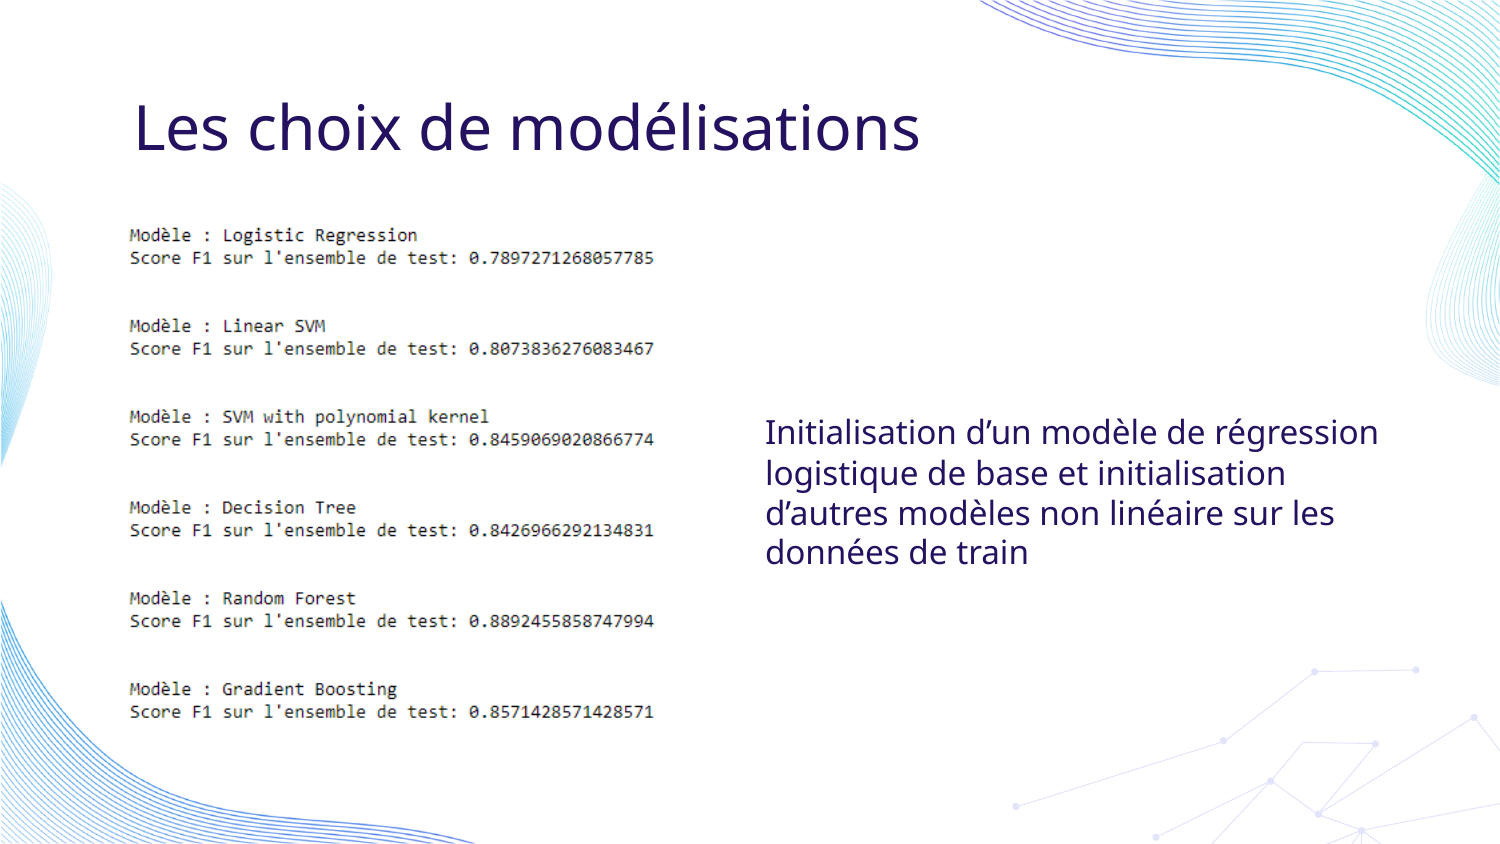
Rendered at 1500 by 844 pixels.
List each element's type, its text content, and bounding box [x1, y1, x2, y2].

picture [969, 1, 1499, 391]
subtitle Initialisation d’un modèle de régression logistique de base et initialisation d’autres modèles non linéaire sur les données de train [750, 396, 1418, 566]
picture [1, 152, 688, 843]
title Les choix de modélisations [118, 72, 1382, 167]
